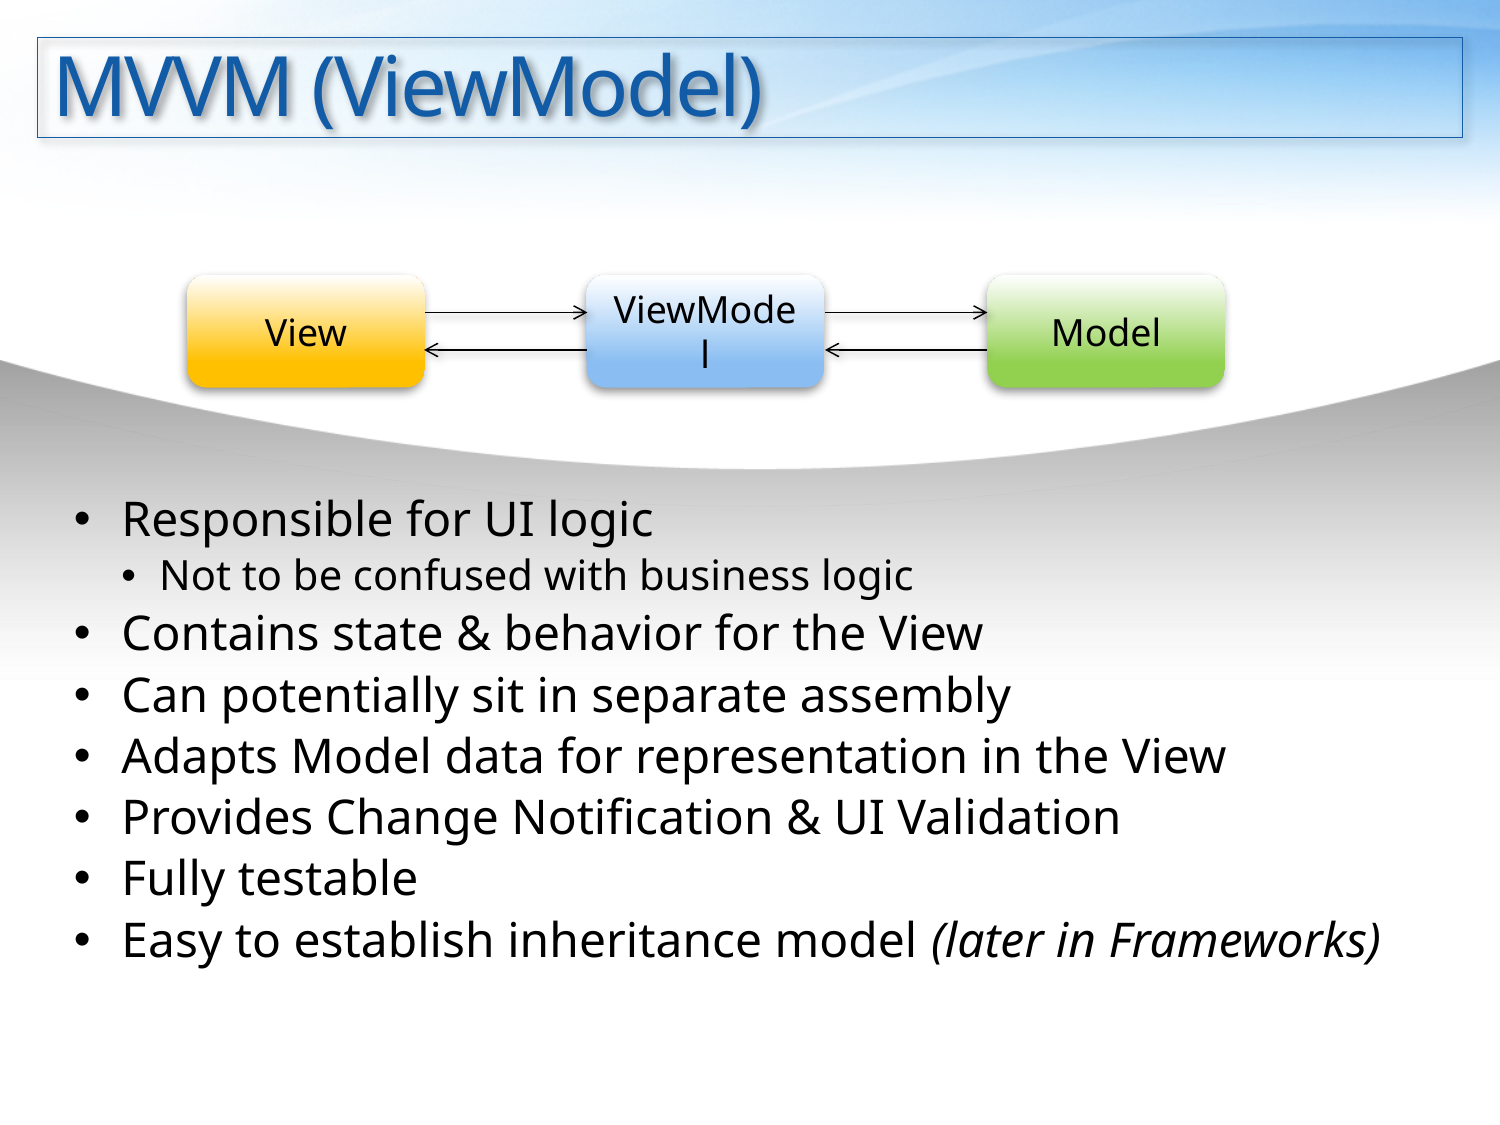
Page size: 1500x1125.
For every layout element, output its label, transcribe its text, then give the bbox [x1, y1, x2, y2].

title MVVM (ViewModel) [37, 37, 1463, 138]
picture [0, 0, 1500, 1125]
text_box Model [987, 274, 1225, 388]
text_box ViewModel [586, 274, 825, 388]
text_box Responsible for UI logic Not to be confused with business logic Contains state & behavior for the View Can potentially sit in separate assembly Adapts Model data for representation in the View Provides Change Notification & UI Validation Fully testable Easy to establish inheritance model (later in Frameworks) [59, 487, 1463, 1063]
text_box View [187, 274, 425, 388]
